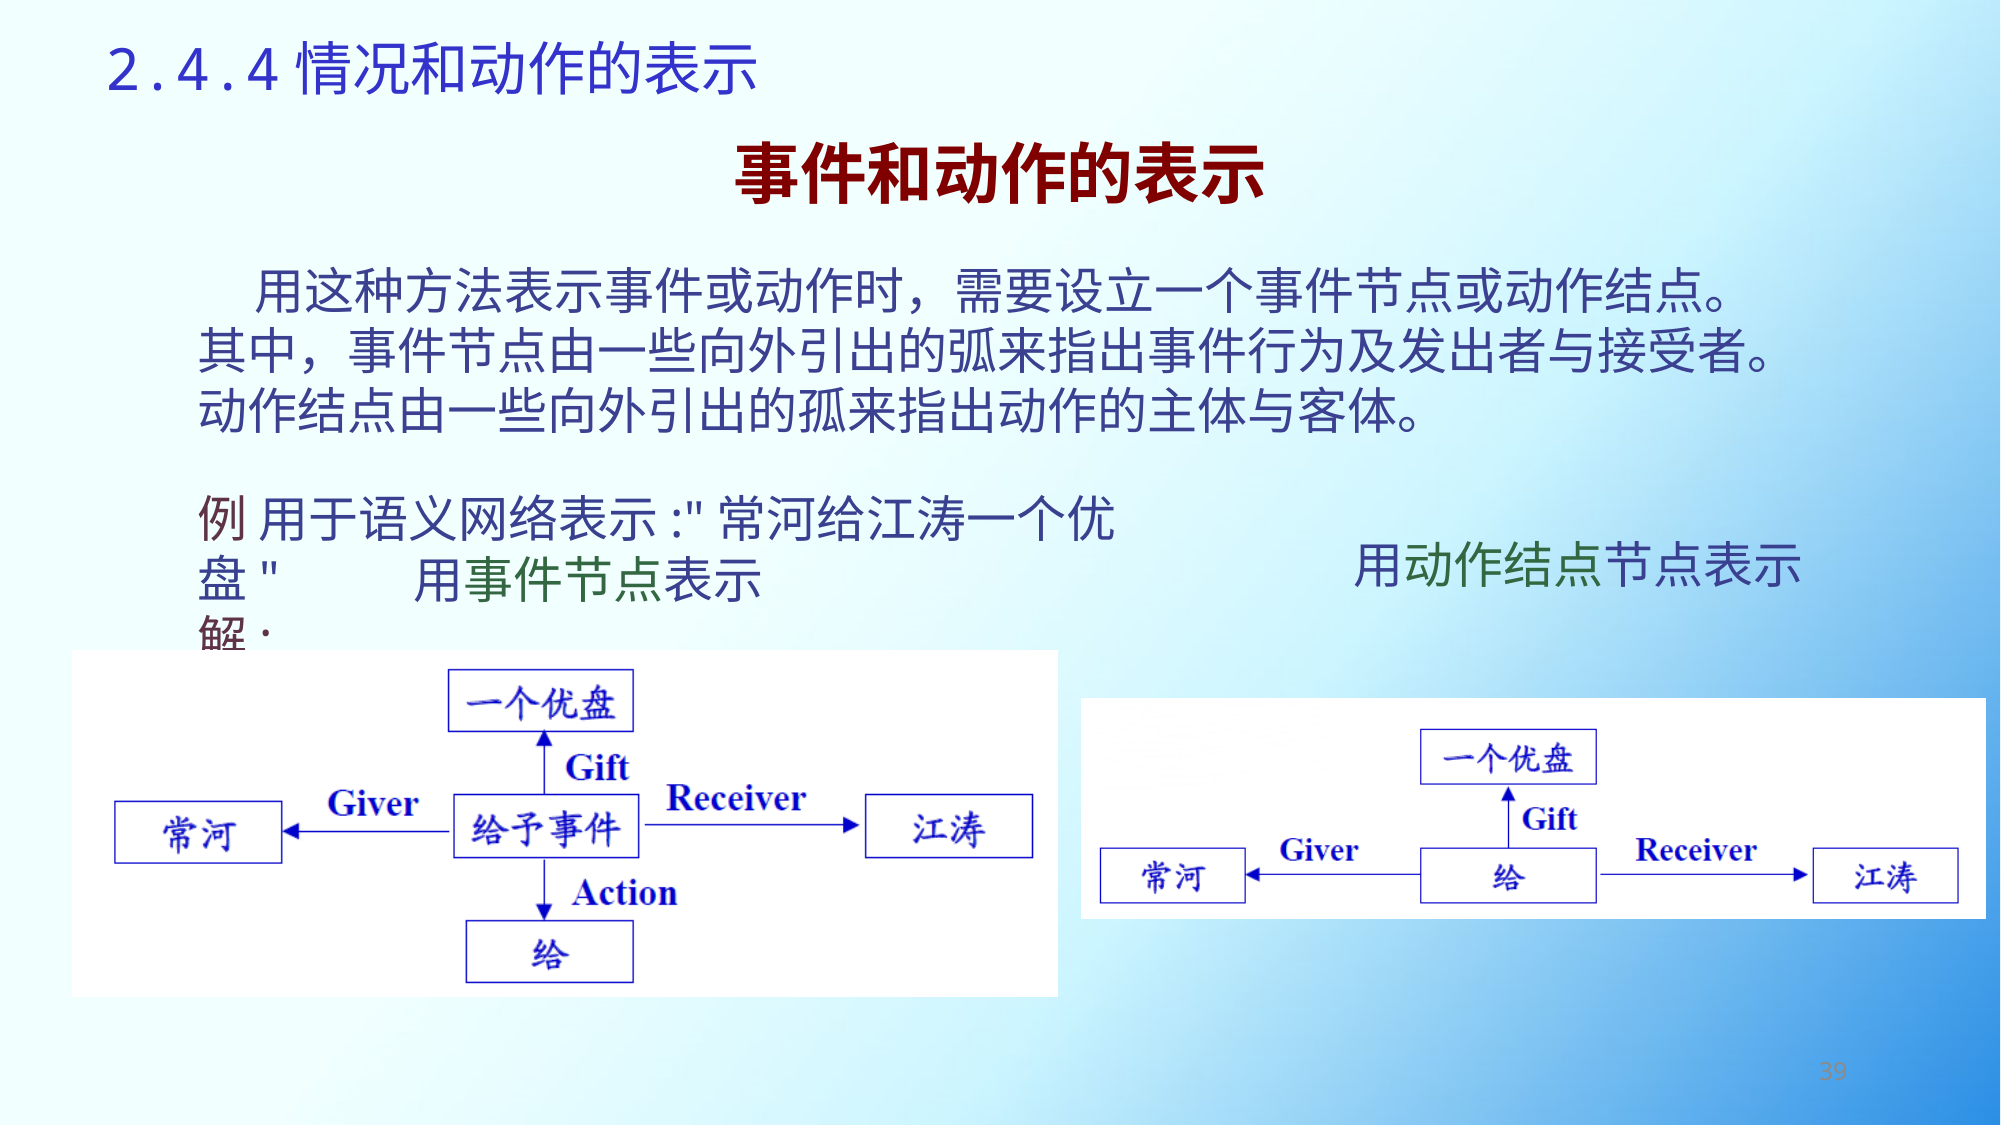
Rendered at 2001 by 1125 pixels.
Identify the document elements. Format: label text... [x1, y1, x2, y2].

slide_number 39 [1412, 1042, 1863, 1103]
text_box 例 用于语义网络表示:"常河给江涛一个优盘" 解: [182, 480, 1183, 675]
text_box 用事件节点表示 [398, 541, 779, 616]
text_box 事件和动作的表示 [718, 124, 1293, 220]
text_box 用这种方法表示事件或动作时，需要设立一个事件节点或动作结点。其中，事件节点由一些向外引出的弧来指出事件行为及发出者与接受者。动作结点由一些向外引出的孤来指出动作的主体与客体。 [182, 252, 1813, 447]
text_box 用动作结点节点表示 [1338, 525, 1819, 601]
picture [0, 0, 2001, 1125]
title 2.4.4情况和动作的表示 [90, 18, 1441, 125]
